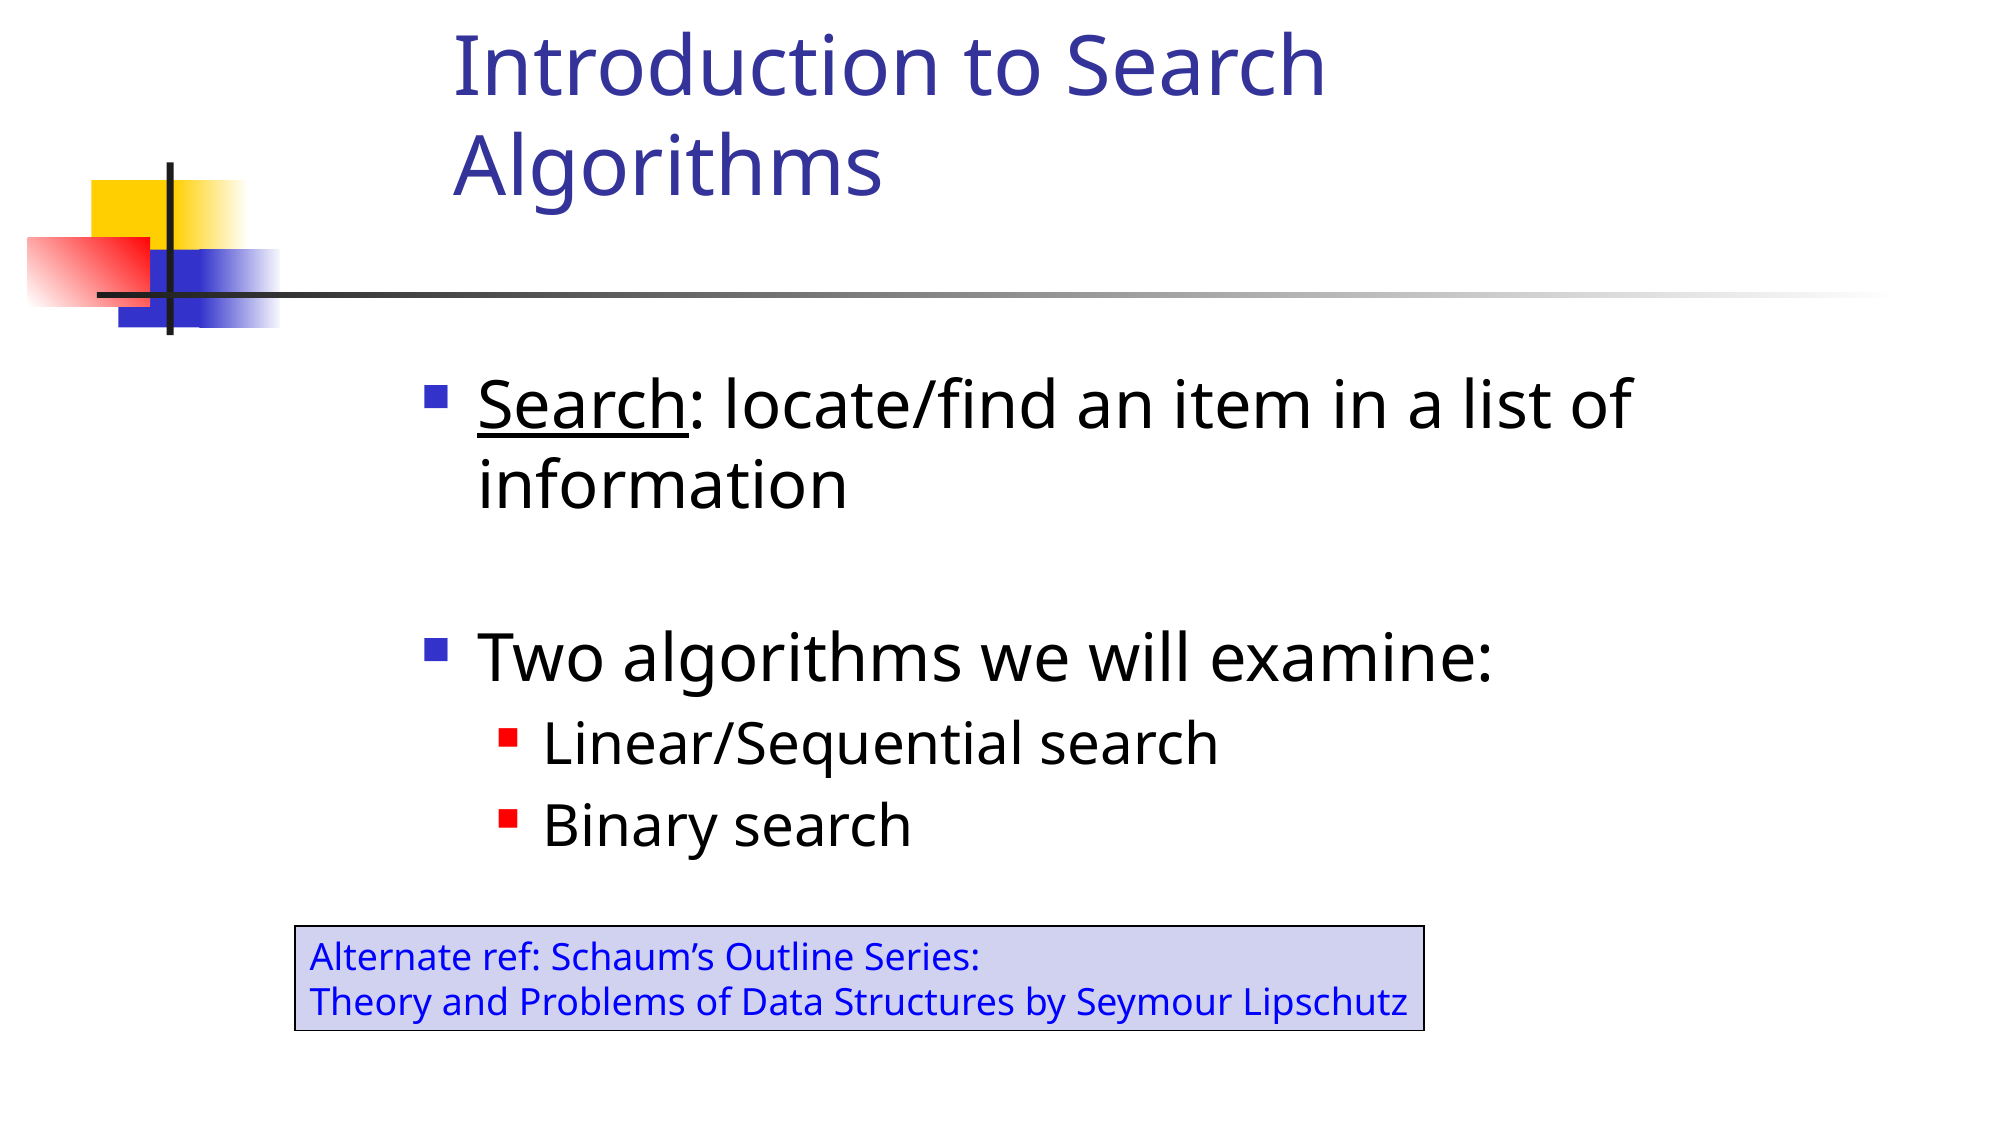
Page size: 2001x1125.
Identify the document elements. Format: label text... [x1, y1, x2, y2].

text_box Alternate ref: Schaum’s Outline Series: Theory and Problems of Data Structures by Seymour Lipschutz [294, 925, 1425, 1031]
title Introduction to Search Algorithms [438, 35, 1718, 220]
list Search: locate/find an item in a list of information Two algorithms we will examine: Linear/Sequential search Binary search [406, 354, 1756, 929]
